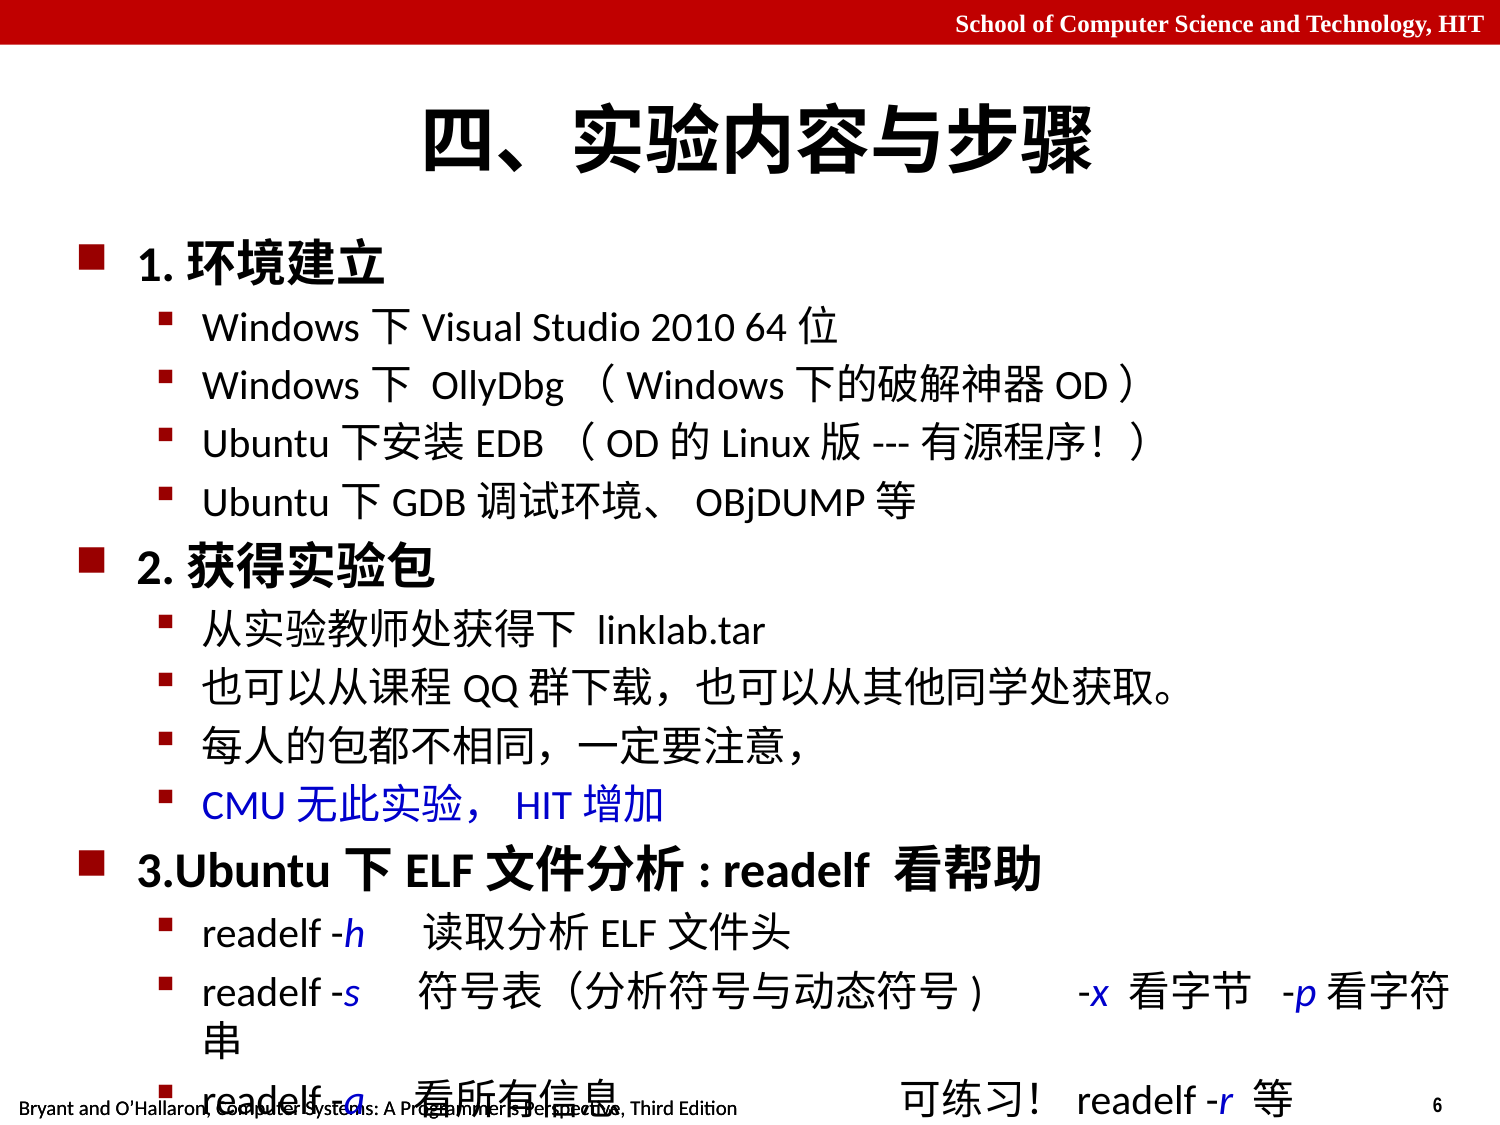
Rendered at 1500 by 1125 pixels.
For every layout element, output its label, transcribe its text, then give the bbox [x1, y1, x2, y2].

title 四、实验内容与步骤 [37, 74, 1480, 201]
list 1.环境建立 Windows下Visual Studio 2010 64位 Windows下 OllyDbg（Windows下的破解神器OD） Ubuntu下安装EDB（OD的Linux版---有源程序！） Ubuntu下GDB调试环境、OBjDUMP等 2.获得实验包 从实验教师处获得下 linklab.tar 也可以从课程QQ群下载，也可以从其他同学处获取。 每人的包都不相同，一定要注意， CMU无此实验，HIT增加 3.Ubuntu下ELF文件分析: readelf 看帮助 readelf -h 读取分析ELF文件头 readelf -s 符号表（分析符号与动态符号) -x 看字节 -p看字符串 readelf -a 看所有信息 可练习！readelf -r 等 [64, 223, 1476, 1088]
